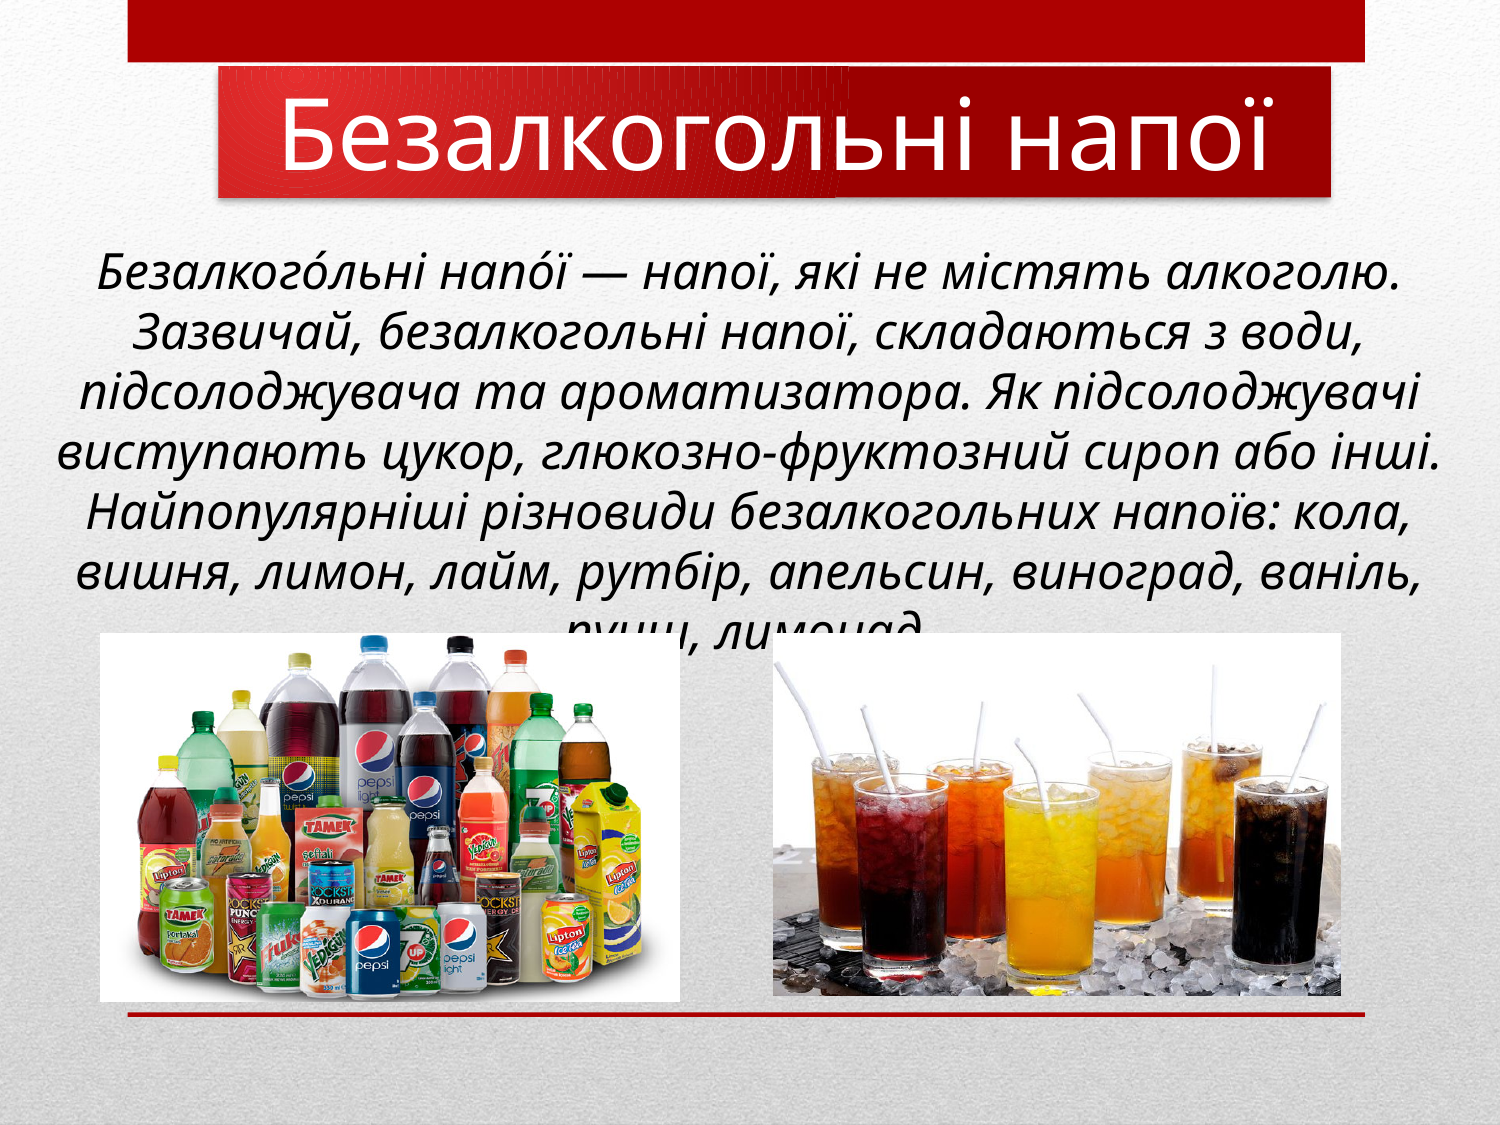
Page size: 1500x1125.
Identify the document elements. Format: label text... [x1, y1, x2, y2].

title Безалкогольні напої [218, 66, 1331, 198]
text_box Безалкого́льні напо́ї — напої, які не містять алкоголю. Зазвичай, безалкогольні напої, складаються з води, підсолоджувача та ароматизатора. Як підсолоджувачі виступають цукор, глюкозно-фруктозний сироп або інші. Найпопулярніші різновиди безалкогольних напоїв: кола, вишня, лимон, лайм, рутбір, апельсин, виноград, ваніль, пунш, лимонад. [41, 231, 1459, 712]
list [99, 632, 680, 1003]
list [772, 632, 1342, 996]
